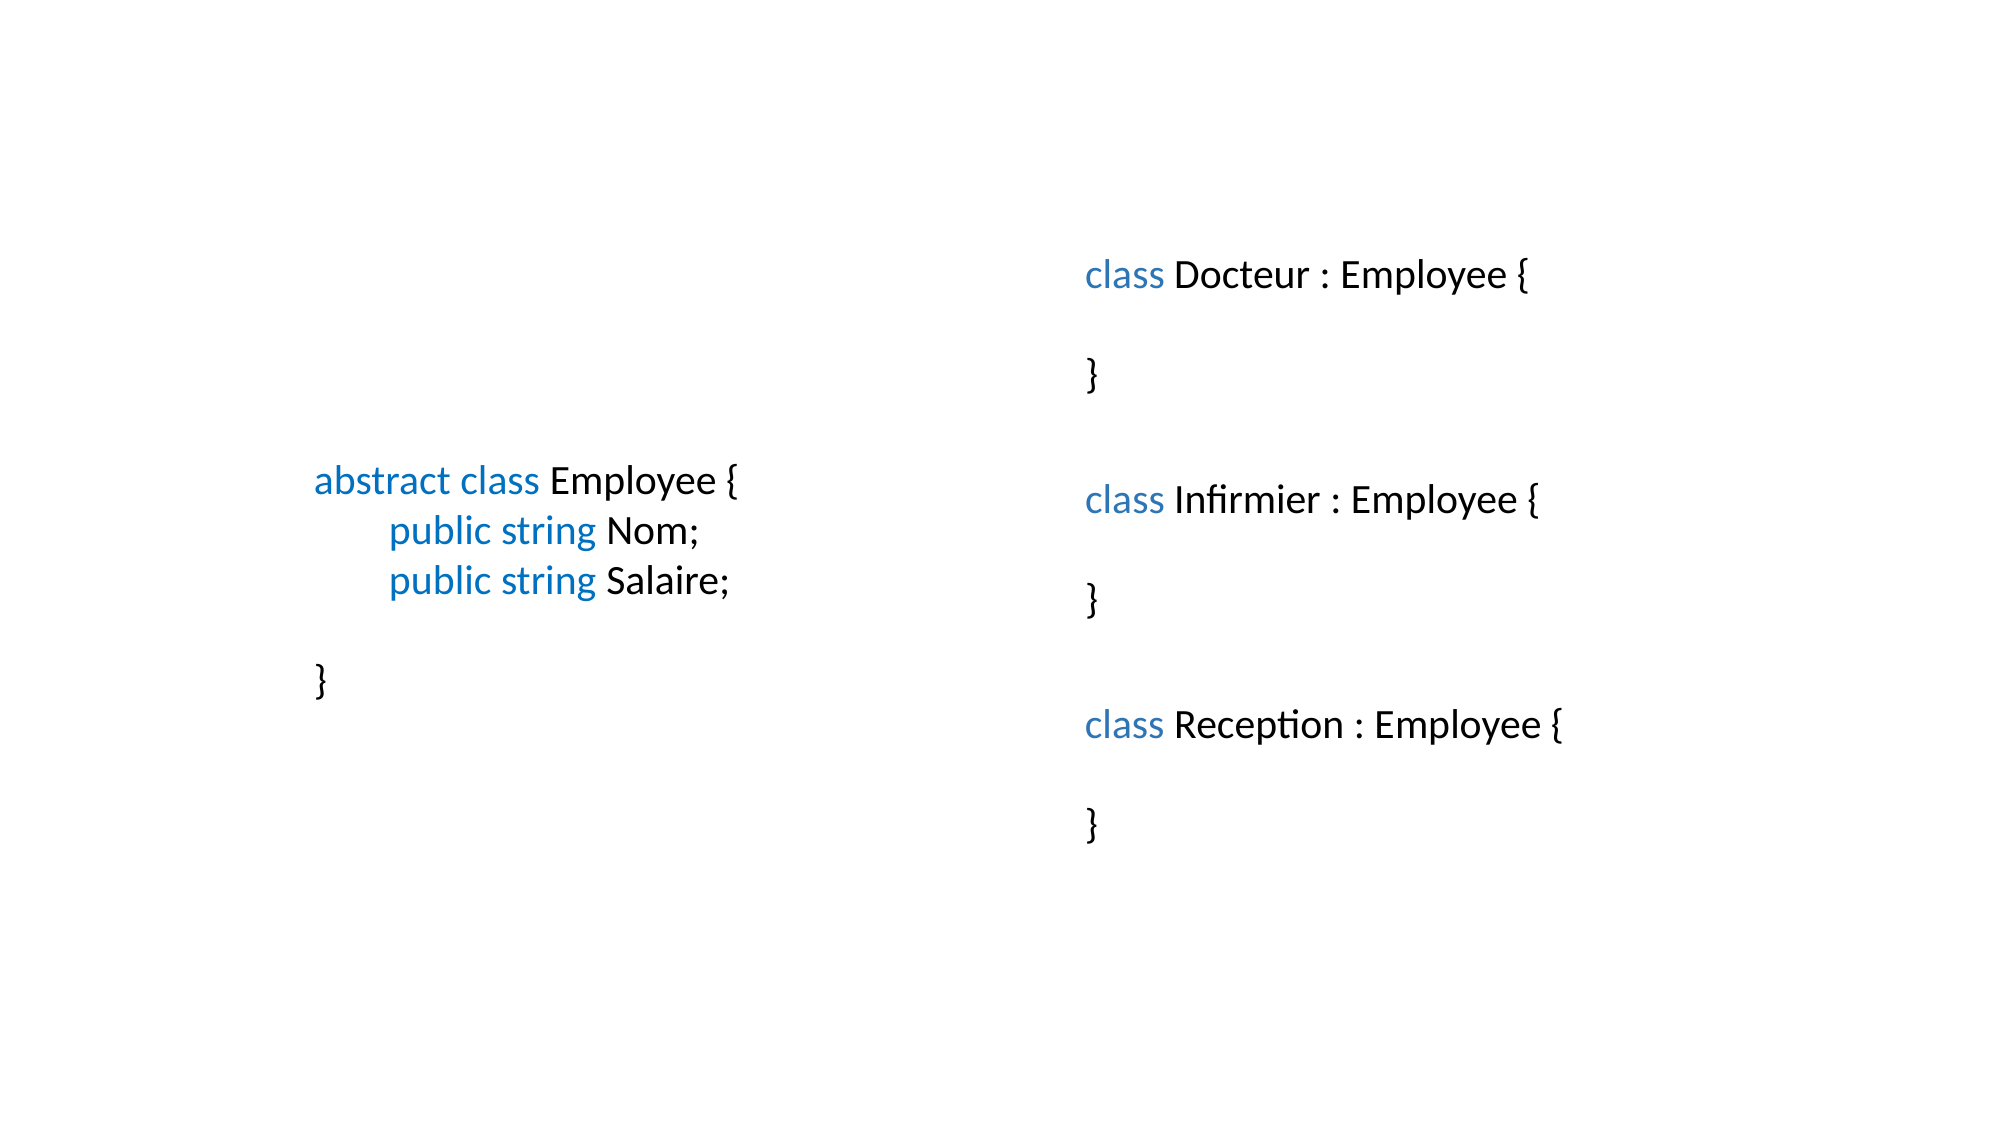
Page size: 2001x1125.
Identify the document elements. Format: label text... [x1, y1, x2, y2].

text_box abstract class Employee { public string Nom; public string Salaire; } [299, 445, 773, 711]
text_box class Reception : Employee { } [1070, 689, 1588, 855]
text_box class Infirmier : Employee { } [1070, 464, 1569, 630]
text_box class Docteur : Employee { } [1070, 239, 1569, 405]
